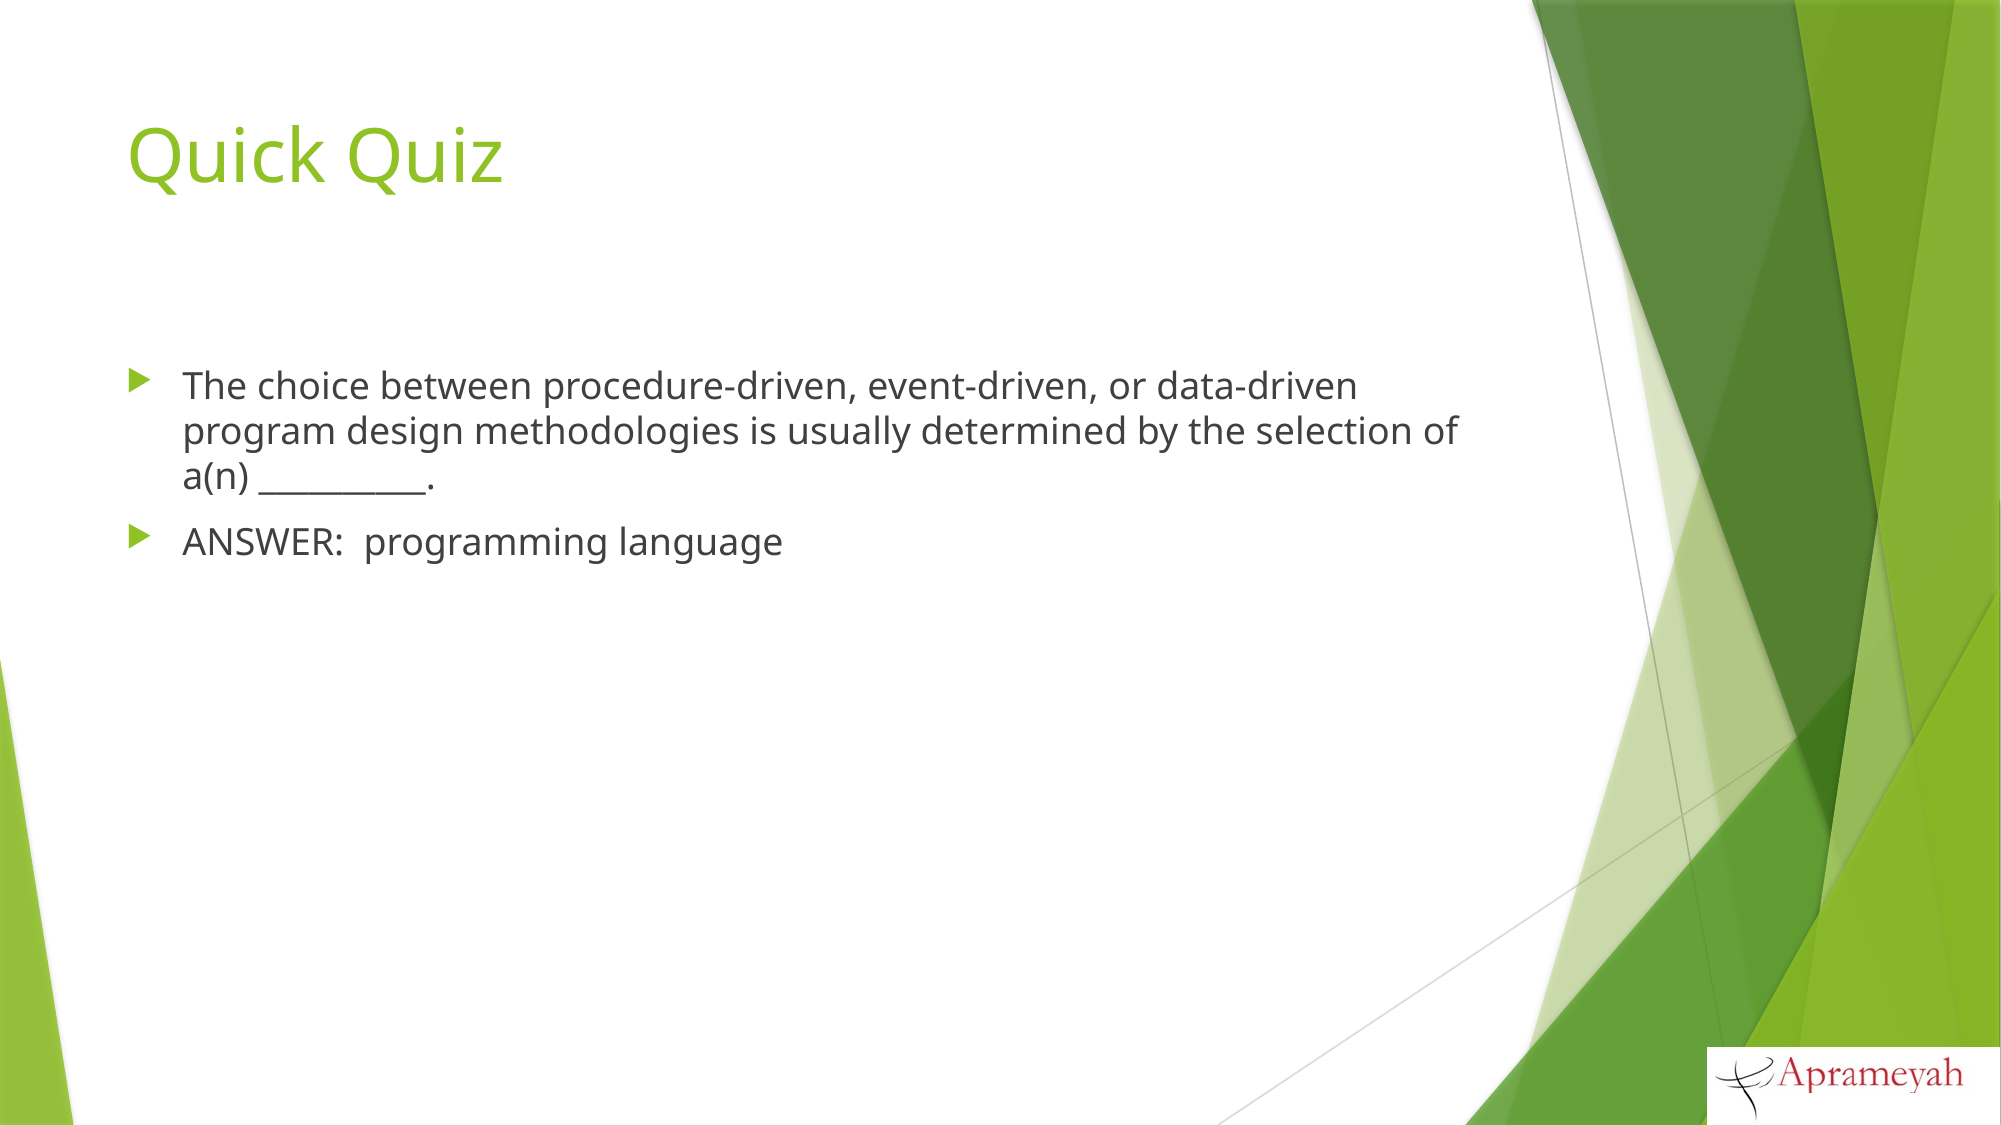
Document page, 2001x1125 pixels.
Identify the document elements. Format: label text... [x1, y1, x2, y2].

title Quick Quiz [111, 99, 1522, 317]
list The choice between procedure-driven, event-driven, or data-driven program design methodologies is usually determined by the selection of a(n) __________. ANSWER: programming language [111, 354, 1522, 992]
picture [1707, 1047, 2000, 1125]
